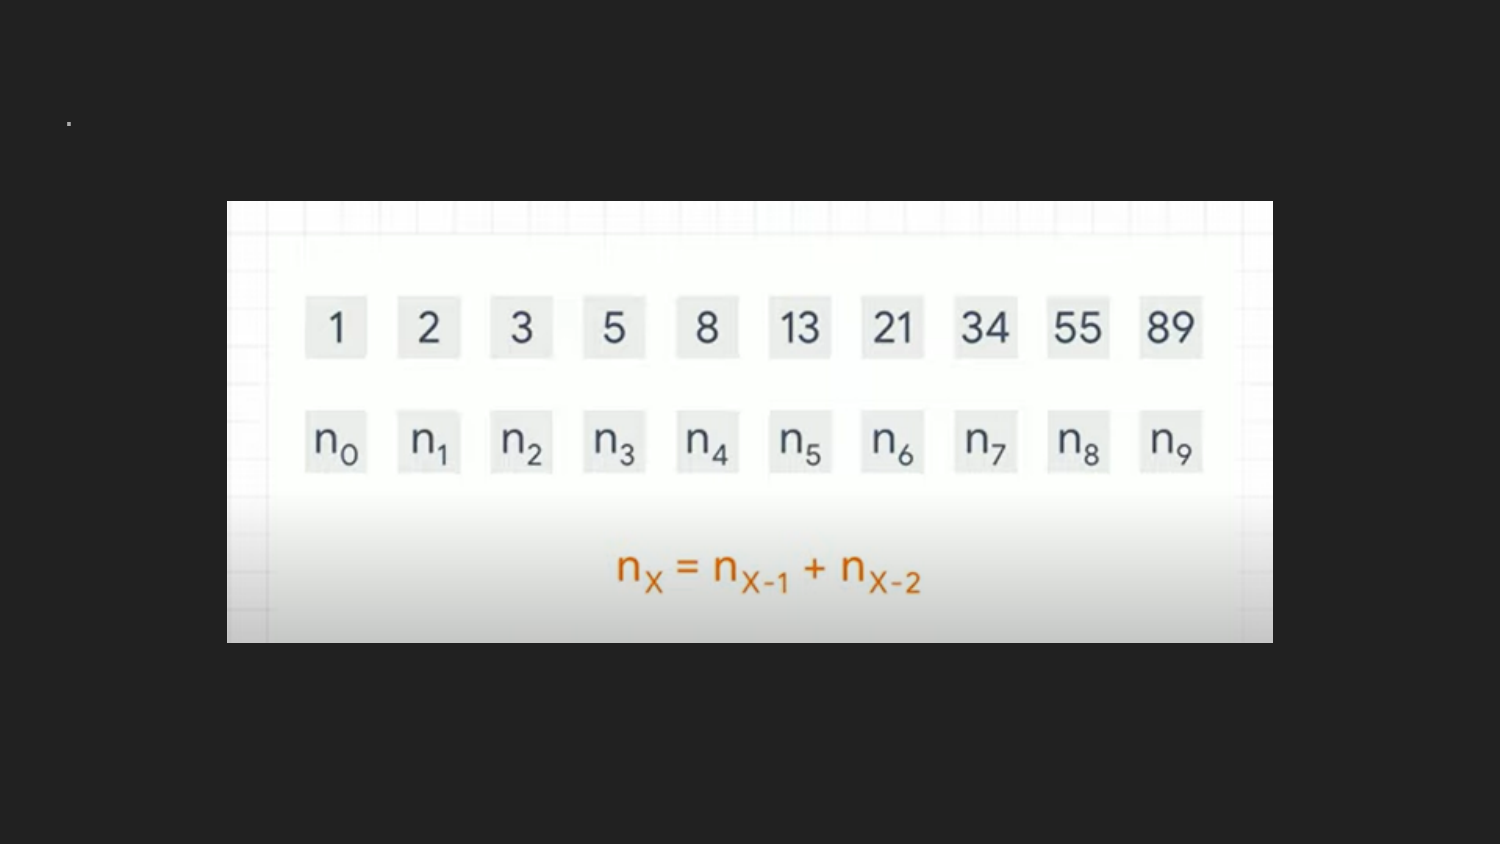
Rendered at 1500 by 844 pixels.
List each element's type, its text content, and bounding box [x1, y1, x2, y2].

list . [48, 67, 1449, 750]
picture [227, 201, 1273, 643]
